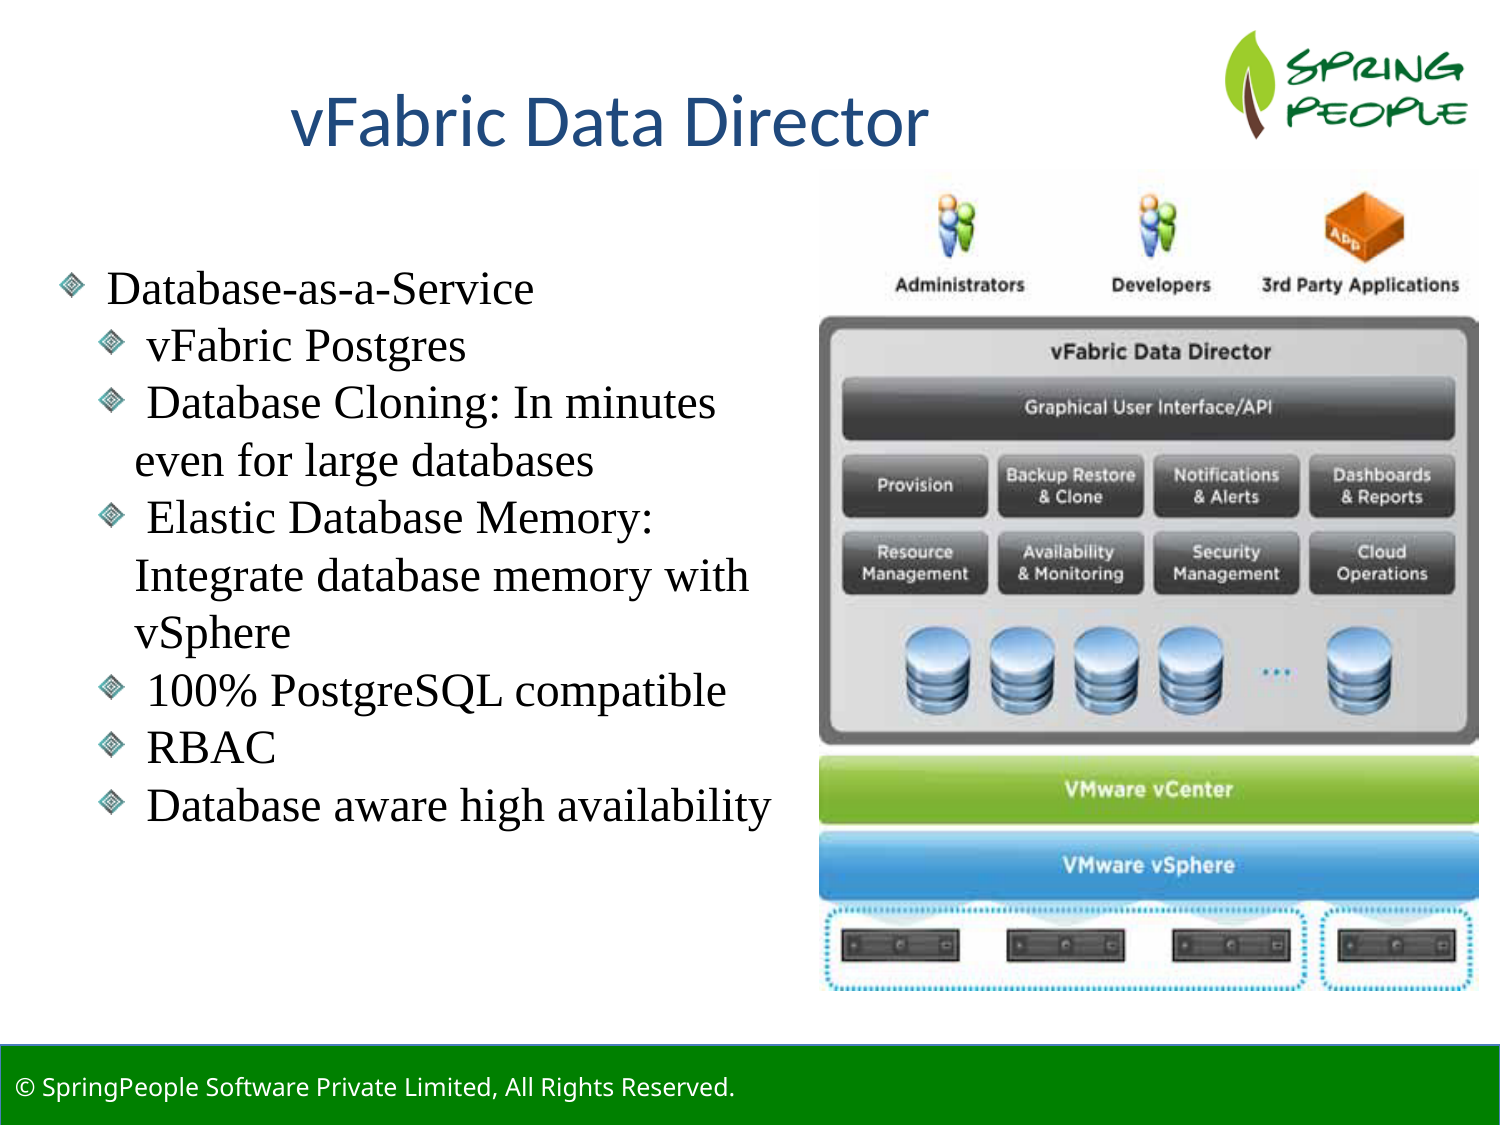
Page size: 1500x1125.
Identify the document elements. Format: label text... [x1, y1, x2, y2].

picture [98, 674, 125, 700]
picture [1216, 30, 1468, 140]
picture [98, 789, 125, 815]
picture [98, 329, 125, 355]
text_box Database-as-a-Service vFabric Postgres Database Cloning: In minutes even for large databases Elastic Database Memory: Integrate database memory with vSphere 100% PostgreSQL compatible RBAC Database aware high availability [44, 248, 814, 478]
picture [59, 272, 85, 298]
picture [98, 387, 125, 413]
text_box vFabric Data Director [29, 63, 1194, 169]
picture [98, 502, 125, 528]
picture [819, 169, 1480, 991]
picture [98, 731, 125, 758]
